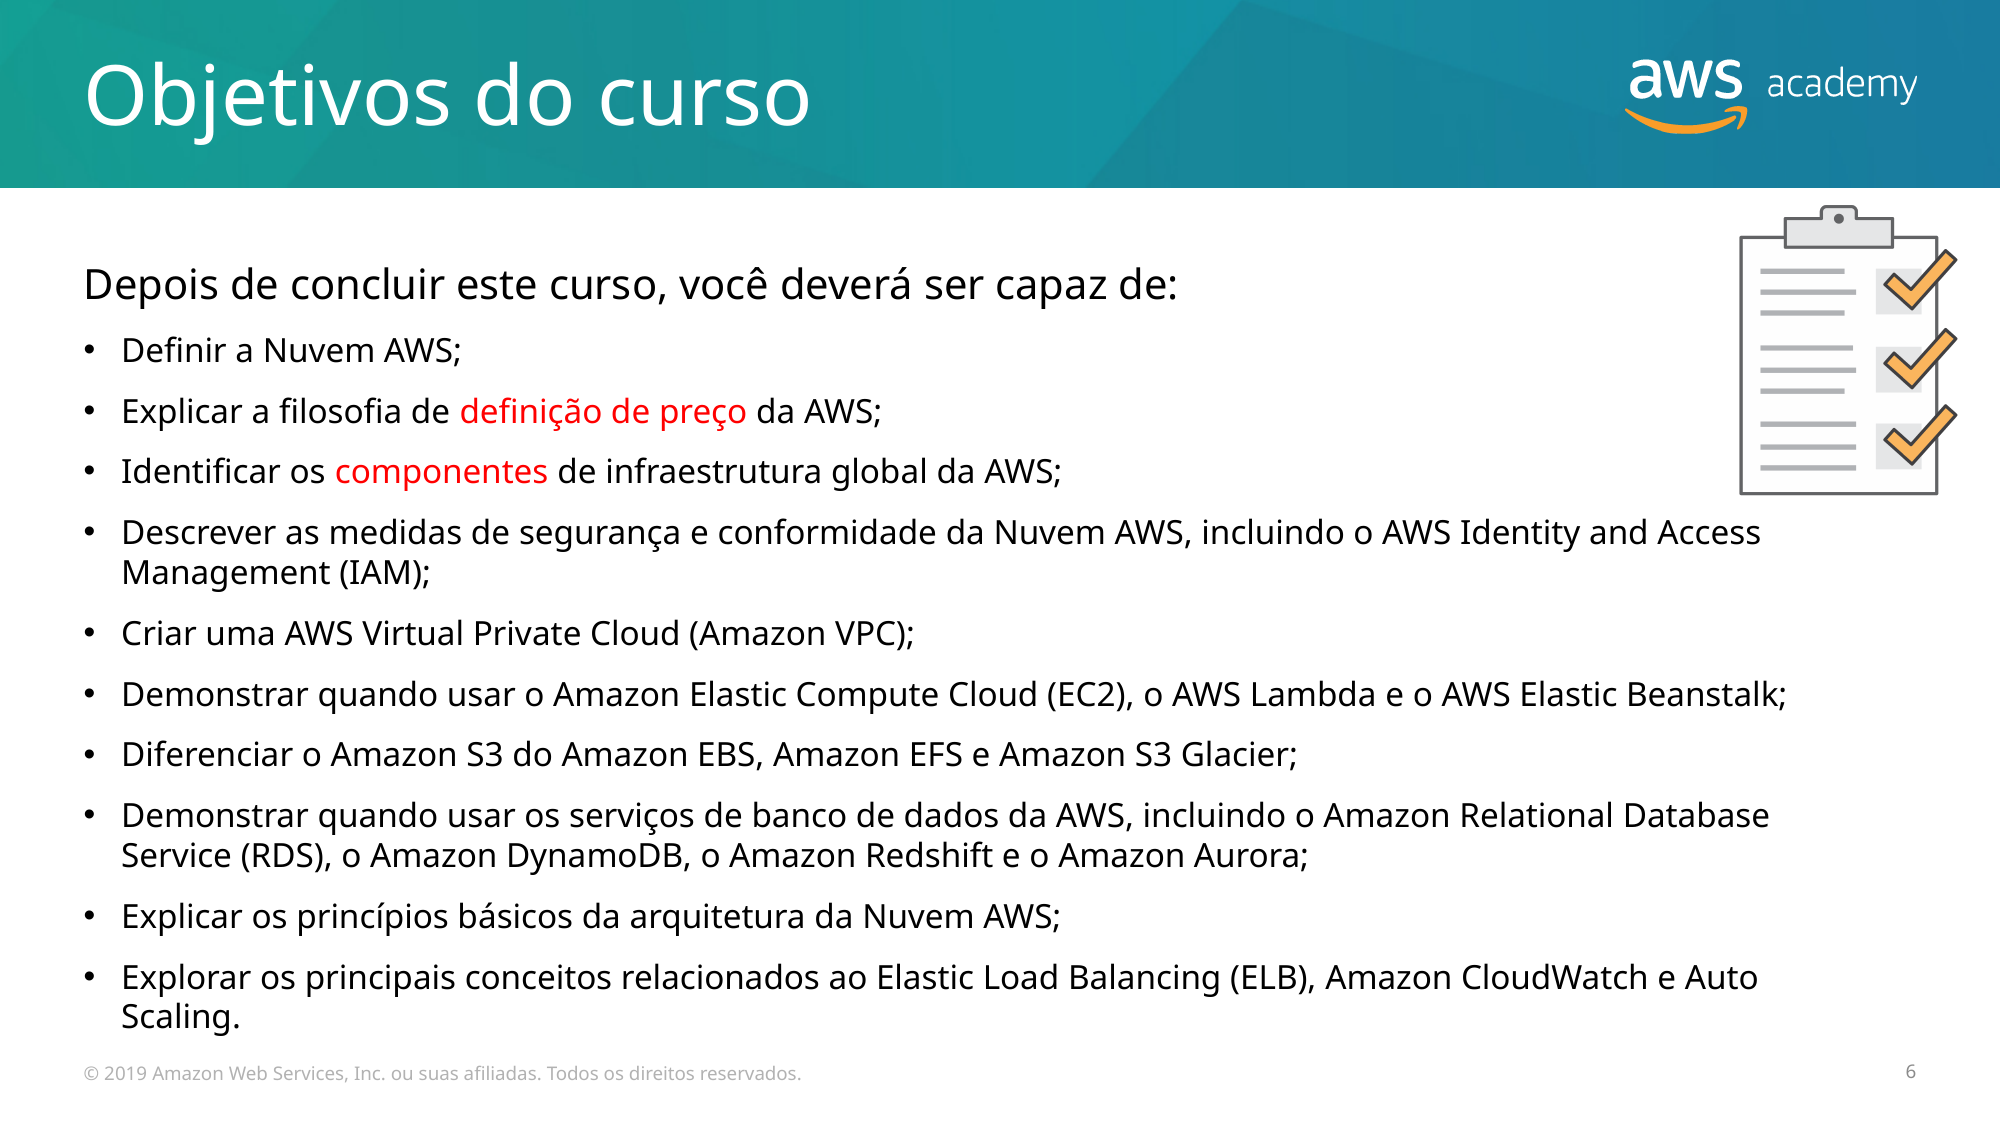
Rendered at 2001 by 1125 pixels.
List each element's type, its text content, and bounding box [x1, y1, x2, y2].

slide_number 6 [1481, 1042, 1932, 1103]
footer © 2019 Amazon Web Services, Inc. ou suas afiliadas. Todos os direitos reservados. [68, 1042, 908, 1103]
list Depois de concluir este curso, você deverá ser capaz de: Definir a Nuvem AWS; Explicar a filosofia de definição de preço da AWS; Identificar os componentes de infraestrutura global da AWS; Descrever as medidas de segurança e conformidade da Nuvem AWS, incluindo o AWS Identity and Access Management (IAM); Criar uma AWS Virtual Private Cloud (Amazon VPC); Demonstrar quando usar o Amazon Elastic Compute Cloud (EC2), o AWS Lambda e o AWS Elastic Beanstalk; Diferenciar o Amazon S3 do Amazon EBS, Amazon EFS e Amazon S3 Glacier; Demonstrar quando usar os serviços de banco de dados da AWS, incluindo o Amazon Relational Database Service (RDS), o Amazon DynamoDB, o Amazon Redshift e o Amazon Aurora; Explicar os princípios básicos da arquitetura da Nuvem AWS; Explorar os principais conceitos relacionados ao Elastic Load Balancing (ELB), Amazon CloudWatch e Auto Scaling. [68, 250, 1816, 1014]
picture [1735, 202, 1960, 499]
picture [0, 0, 2000, 188]
title Objetivos do curso [68, 59, 1551, 138]
